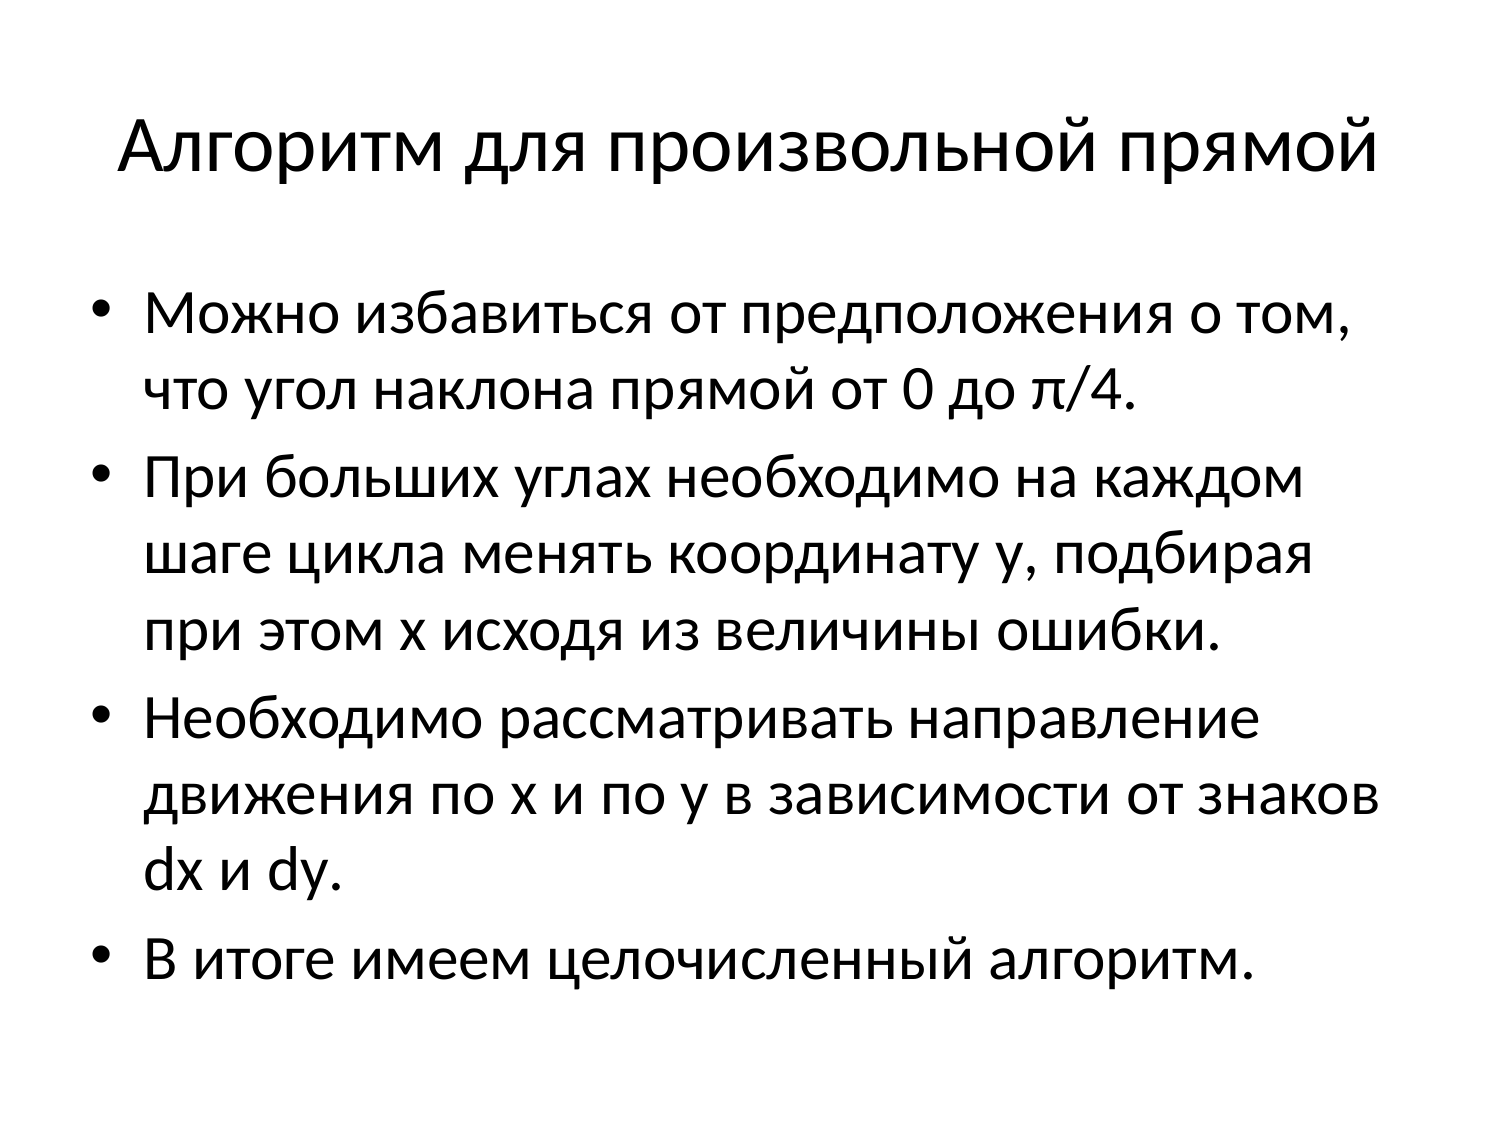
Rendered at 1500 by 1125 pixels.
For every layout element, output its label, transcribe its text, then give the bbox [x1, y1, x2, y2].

title Алгоритм для произвольной прямой [75, 45, 1425, 233]
list Можно избавиться от предположения о том, что угол наклона прямой от 0 до π/4. При больших углах необходимо на каждом шаге цикла менять координату y, подбирая при этом x исходя из величины ошибки. Необходимо рассматривать направление движения по x и по y в зависимости от знаков dx и dy. В итоге имеем целочисленный алгоритм. [75, 262, 1425, 1005]
